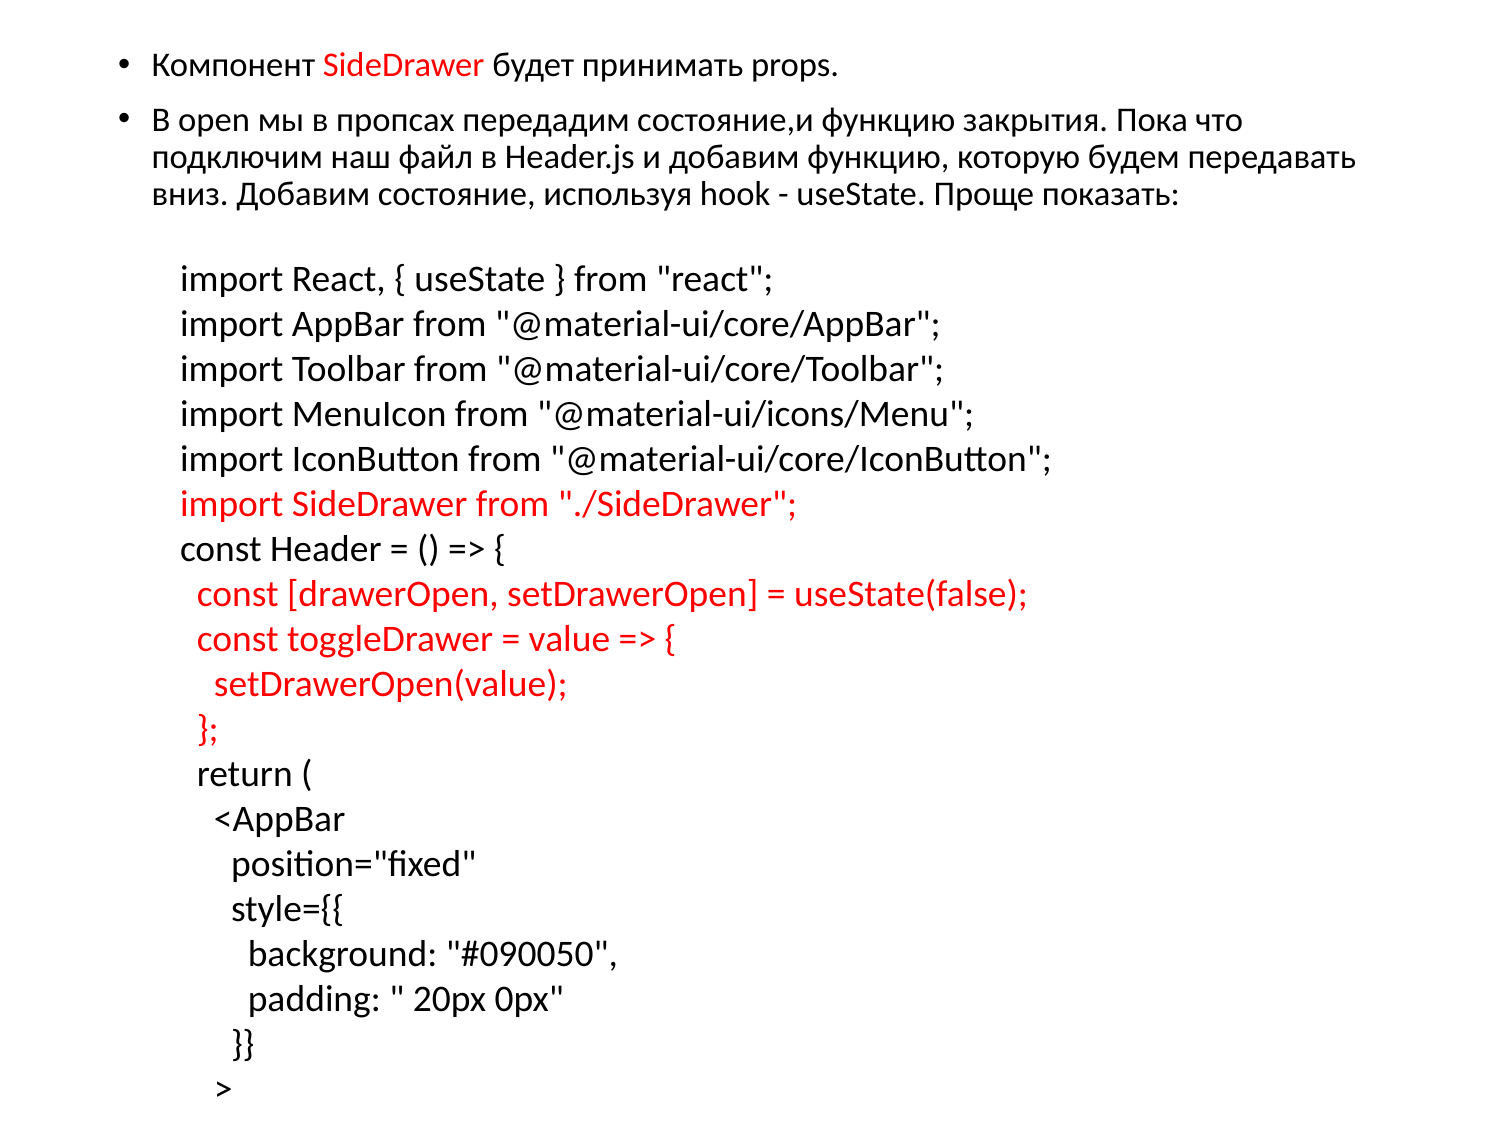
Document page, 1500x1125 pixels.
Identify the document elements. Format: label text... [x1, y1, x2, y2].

list Компонент SideDrawer будет принимать props. В open мы в пропсах передадим состояние,и функцию закрытия. Пока что подключим наш файл в Header.js и добавим функцию, которую будем передавать вниз. Добавим состояние, используя hook - useState. Проще показать: [103, 39, 1397, 248]
text_box import React, { useState } from "react"; import AppBar from "@material-ui/core/AppBar"; import Toolbar from "@material-ui/core/Toolbar"; import MenuIcon from "@material-ui/icons/Menu"; import IconButton from "@material-ui/core/IconButton"; import SideDrawer from "./SideDrawer"; const Header = () => { const [drawerOpen, setDrawerOpen] = useState(false); const toggleDrawer = value => { setDrawerOpen(value); }; return ( <AppBar position="fixed" style={{ background: "#090050", padding: " 20px 0px" }} > [165, 246, 1335, 1117]
